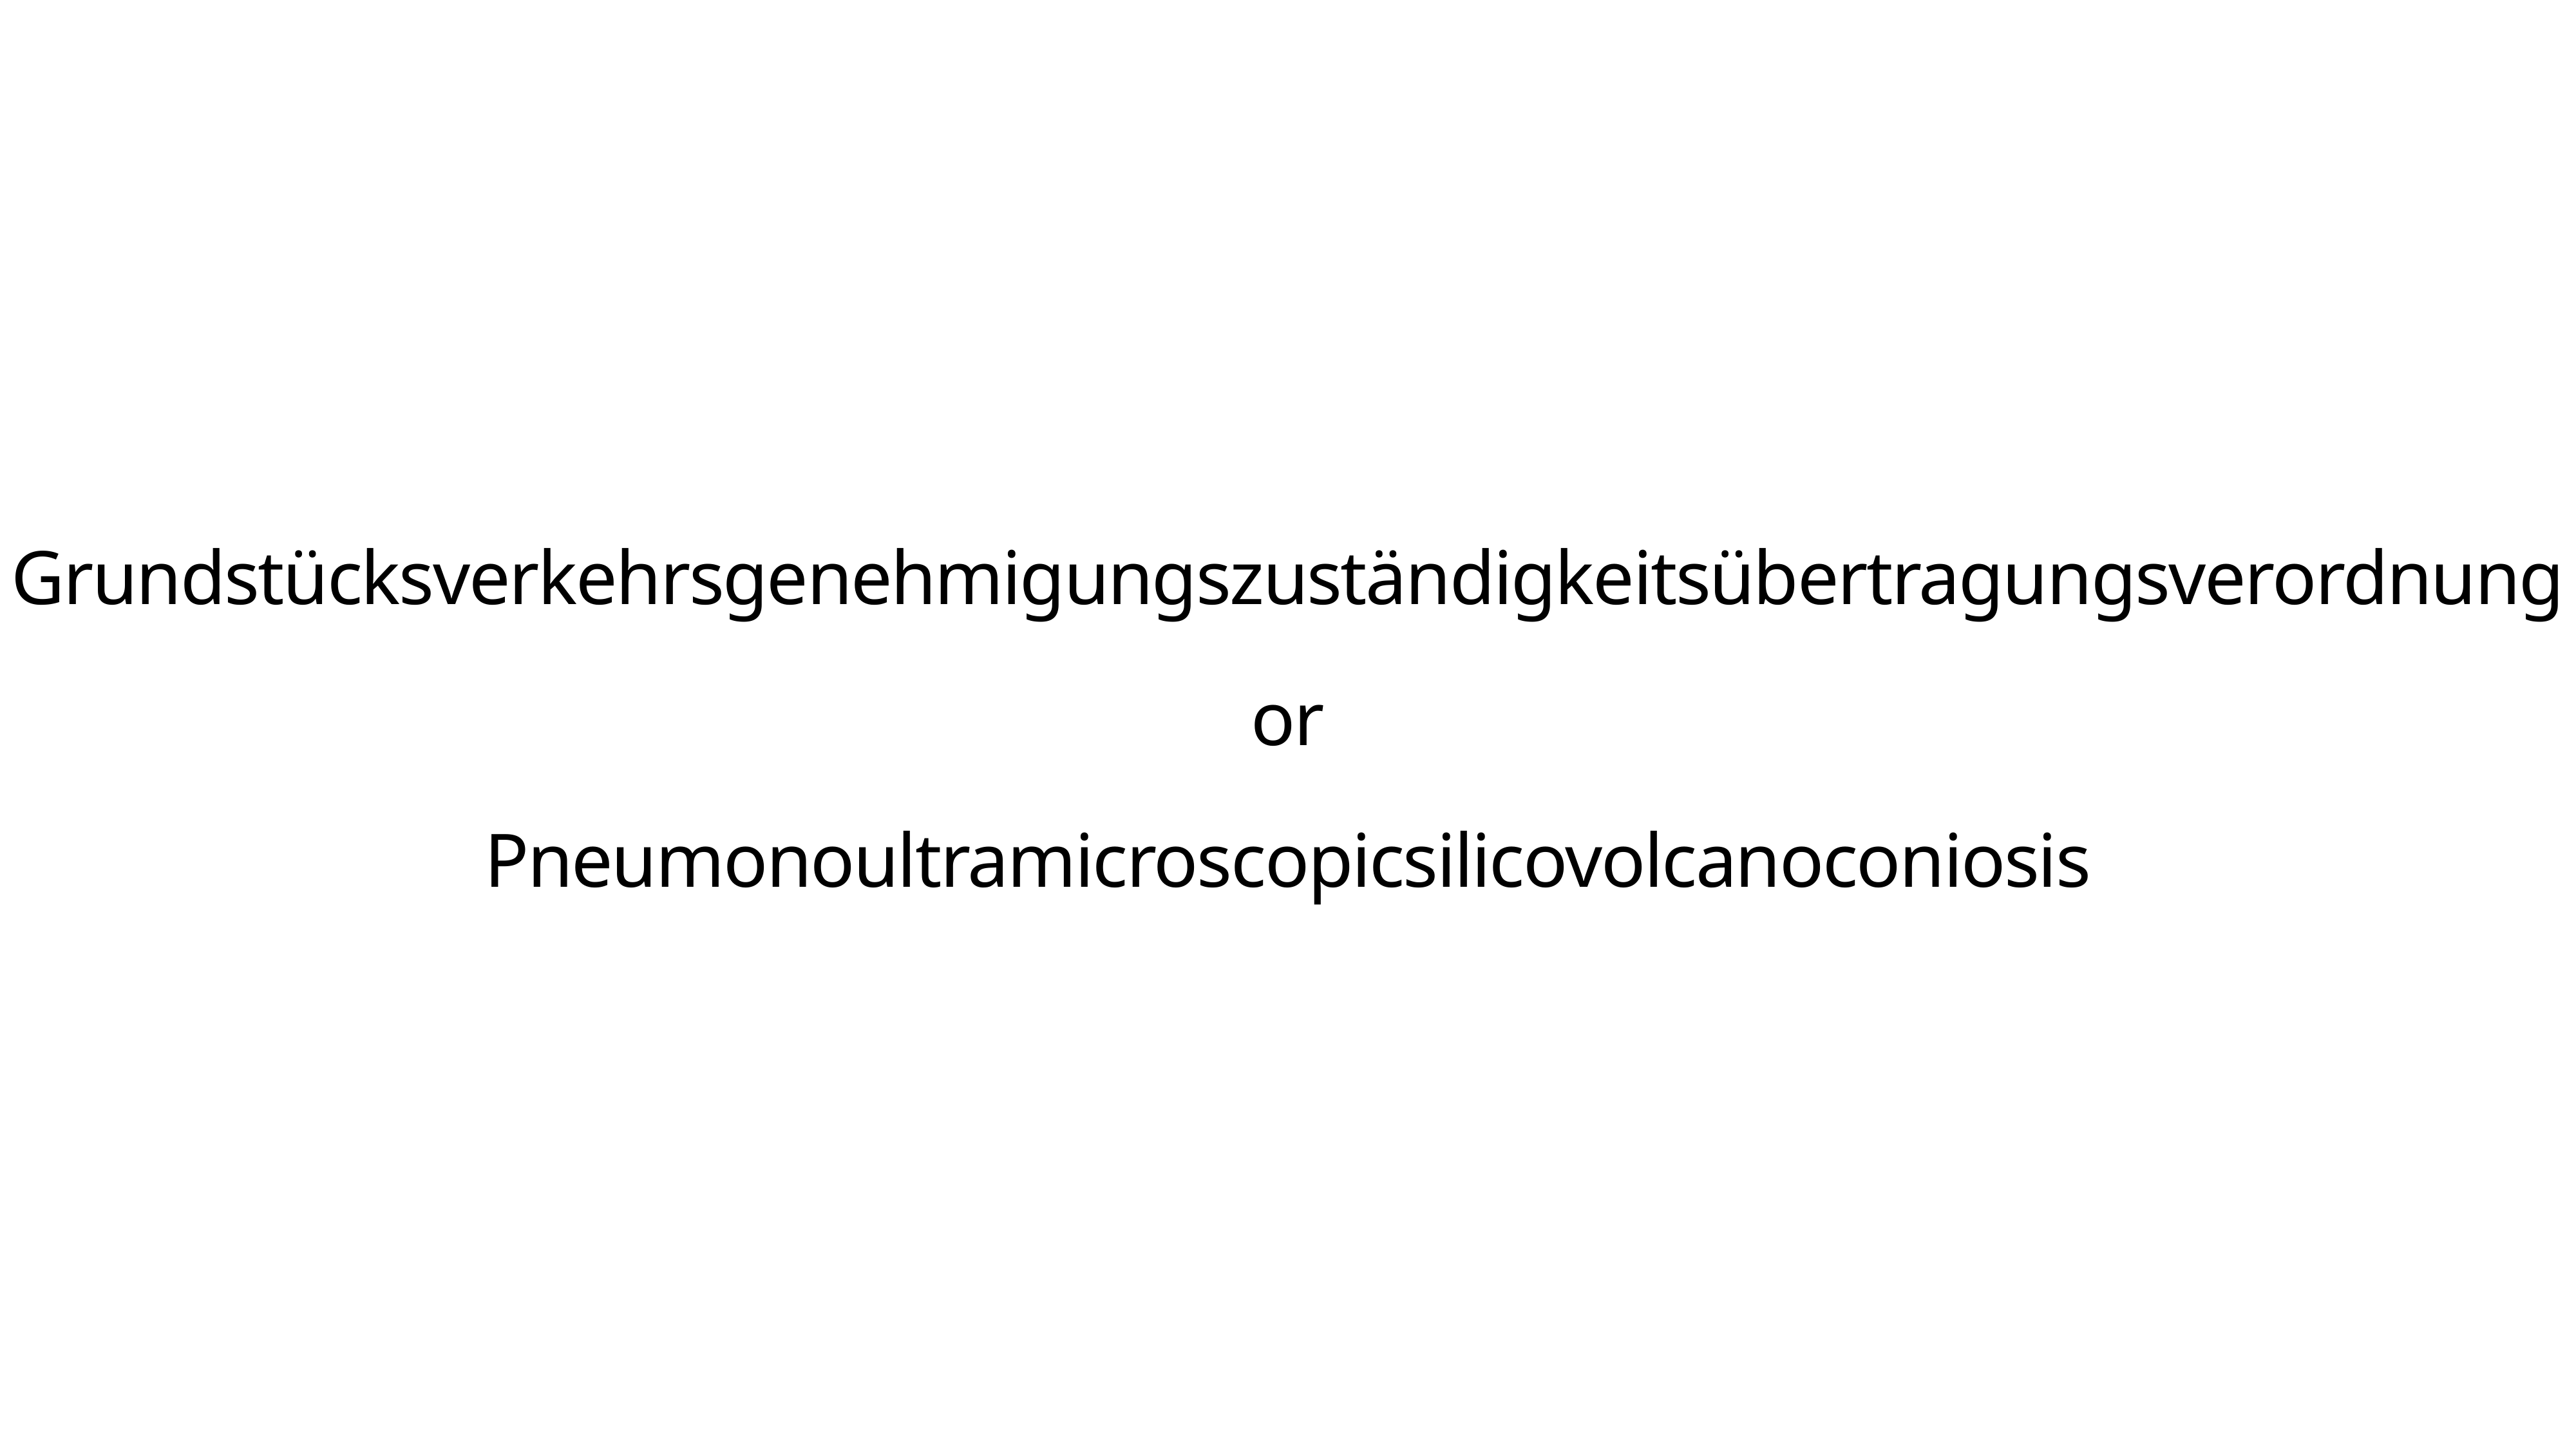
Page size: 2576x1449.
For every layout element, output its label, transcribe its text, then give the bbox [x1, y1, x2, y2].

list Grundstücks­verkehrs­genehmigungs­zuständigkeits­übertragungs­verordnung or Pneumonoultramicroscopicsilicovolcanoconiosis [0, 519, 2576, 930]
